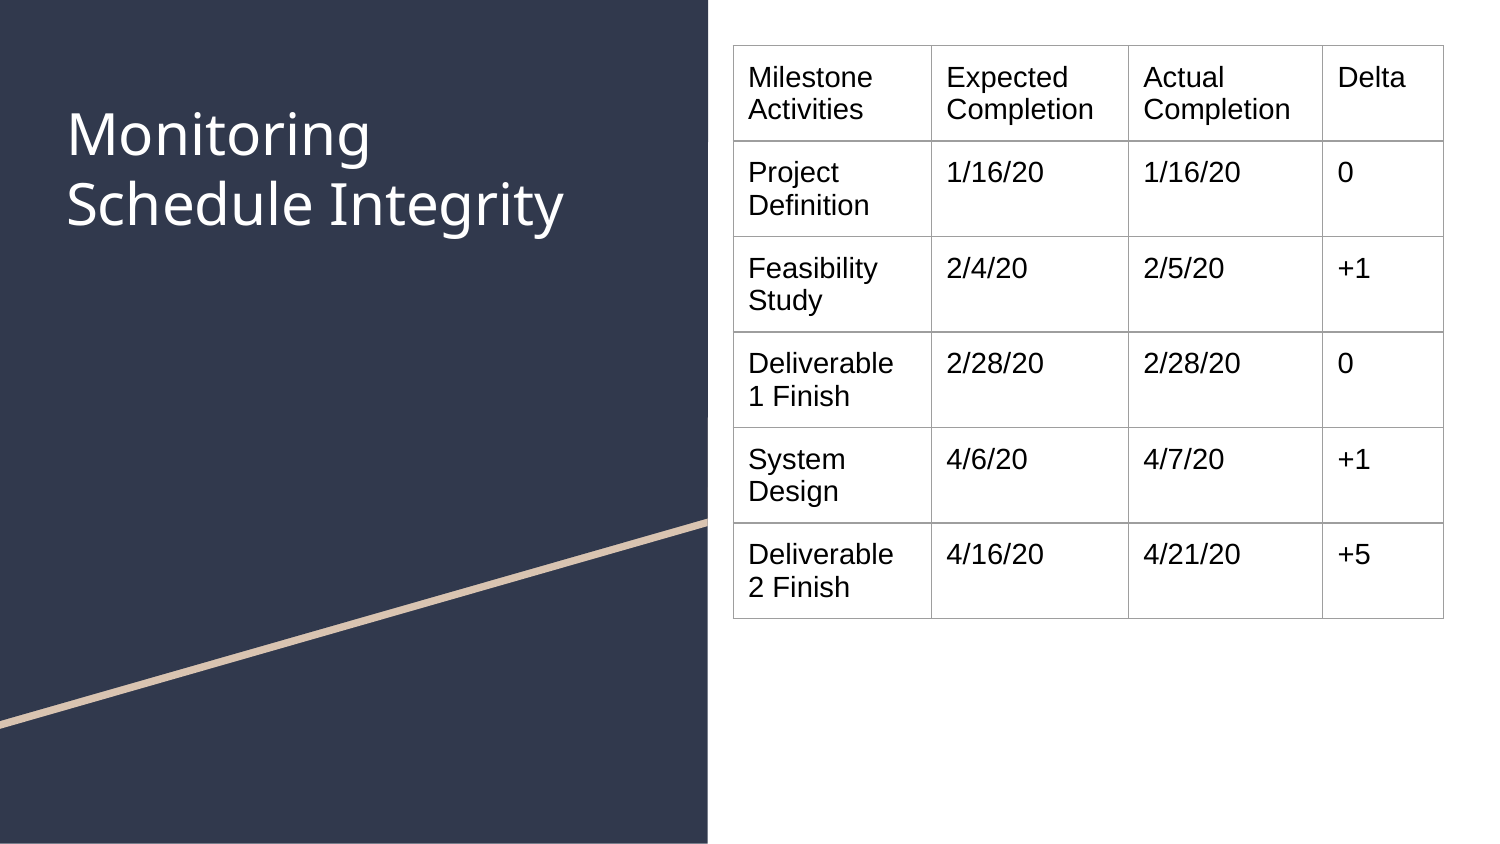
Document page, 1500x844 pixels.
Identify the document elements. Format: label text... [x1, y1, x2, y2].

table_cell +1 [1323, 237, 1443, 331]
table_cell 4/16/20 [932, 524, 1128, 618]
table_cell 1/16/20 [932, 142, 1128, 236]
table_cell 2/28/20 [932, 333, 1128, 427]
table_header Actual Completion [1129, 46, 1322, 140]
table_cell Feasibility Study [734, 237, 931, 331]
table_cell 2/4/20 [932, 237, 1128, 331]
table_cell +5 [1323, 524, 1443, 618]
table_cell 0 [1323, 333, 1443, 427]
table_cell 4/6/20 [932, 428, 1128, 522]
table_cell Deliverable 2 Finish [734, 524, 931, 618]
table_cell 0 [1323, 142, 1443, 236]
table_header Delta [1323, 46, 1443, 140]
table_cell 4/7/20 [1129, 428, 1322, 522]
table_cell 4/21/20 [1129, 524, 1322, 618]
table_cell +1 [1323, 428, 1443, 522]
table_header Expected Completion [932, 46, 1128, 140]
title Monitoring Schedule Integrity [51, 82, 660, 494]
table_header Milestone Activities [734, 46, 931, 140]
table_cell System Design [734, 428, 931, 522]
table_cell 1/16/20 [1129, 142, 1322, 236]
table_cell Project Definition [734, 142, 931, 236]
table_cell 2/28/20 [1129, 333, 1322, 427]
table_cell 2/5/20 [1129, 237, 1322, 331]
table_cell Deliverable 1 Finish [734, 333, 931, 427]
